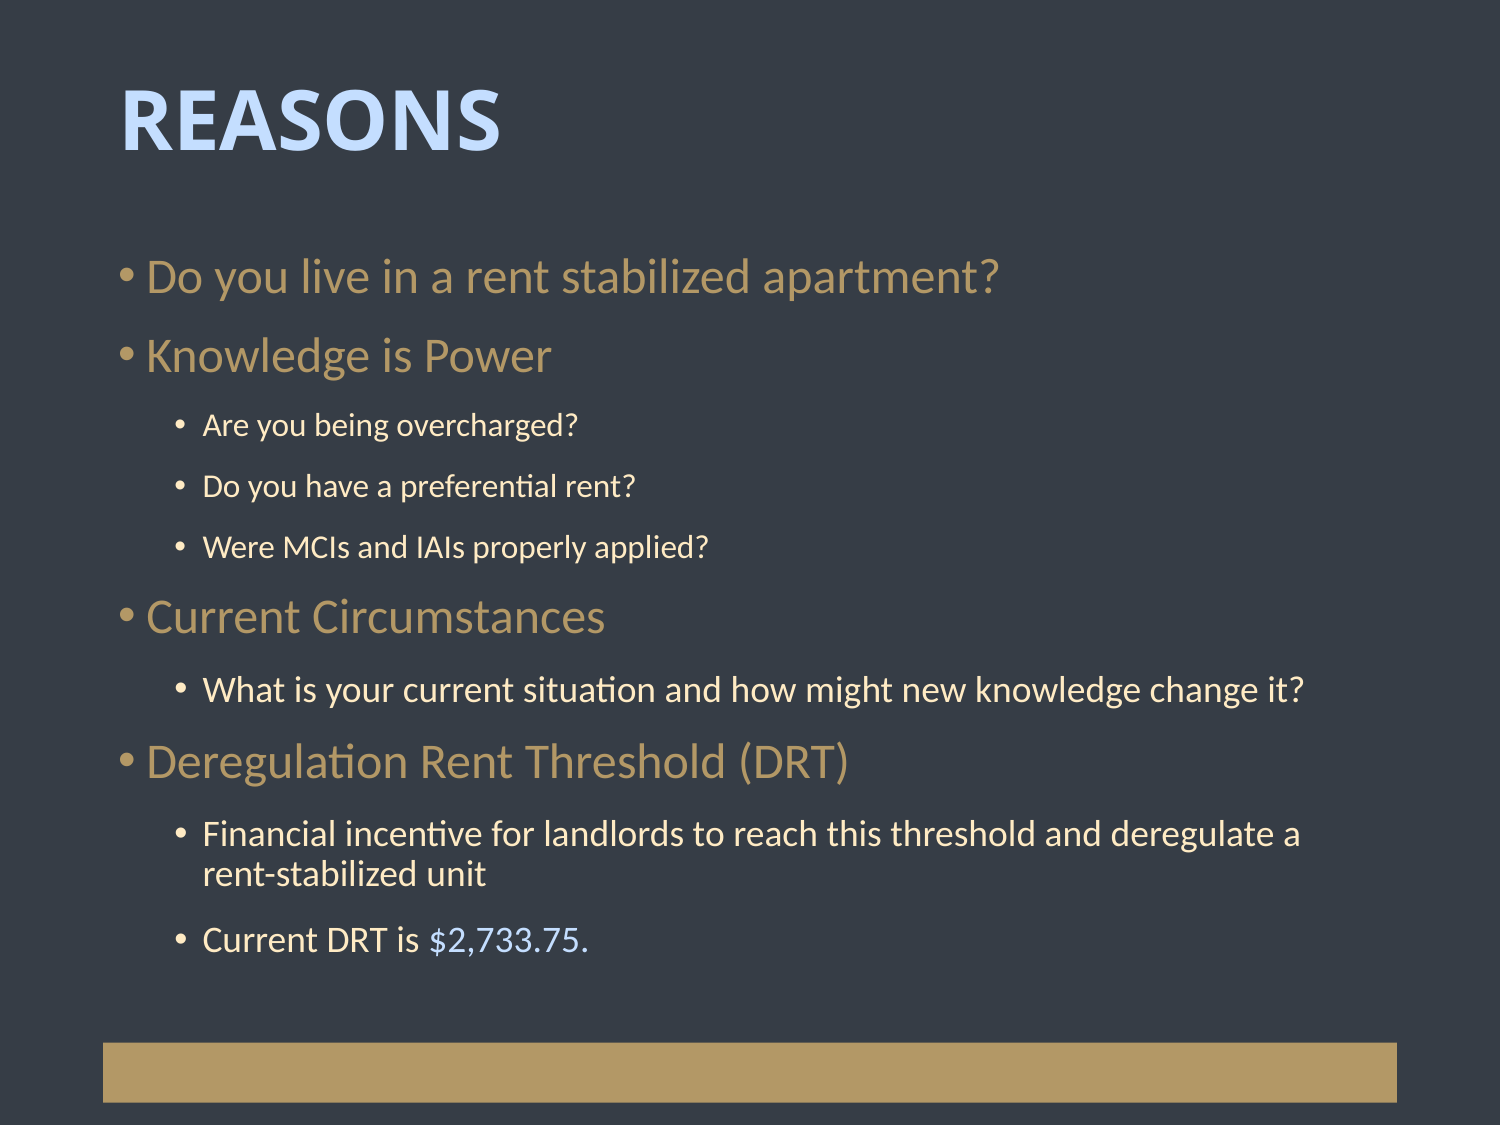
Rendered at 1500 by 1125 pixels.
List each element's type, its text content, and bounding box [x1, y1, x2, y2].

list Do you live in a rent stabilized apartment? Knowledge is Power Are you being overcharged? Do you have a preferential rent? Were MCIs and IAIs properly applied? Current Circumstances What is your current situation and how might new knowledge change it? Deregulation Rent Threshold (DRT) Financial incentive for landlords to reach this threshold and deregulate a rent-stabilized unit Current DRT is $2,733.75. [103, 242, 1397, 1014]
footer [103, 1042, 1397, 1103]
title REASONS [103, 22, 1397, 225]
